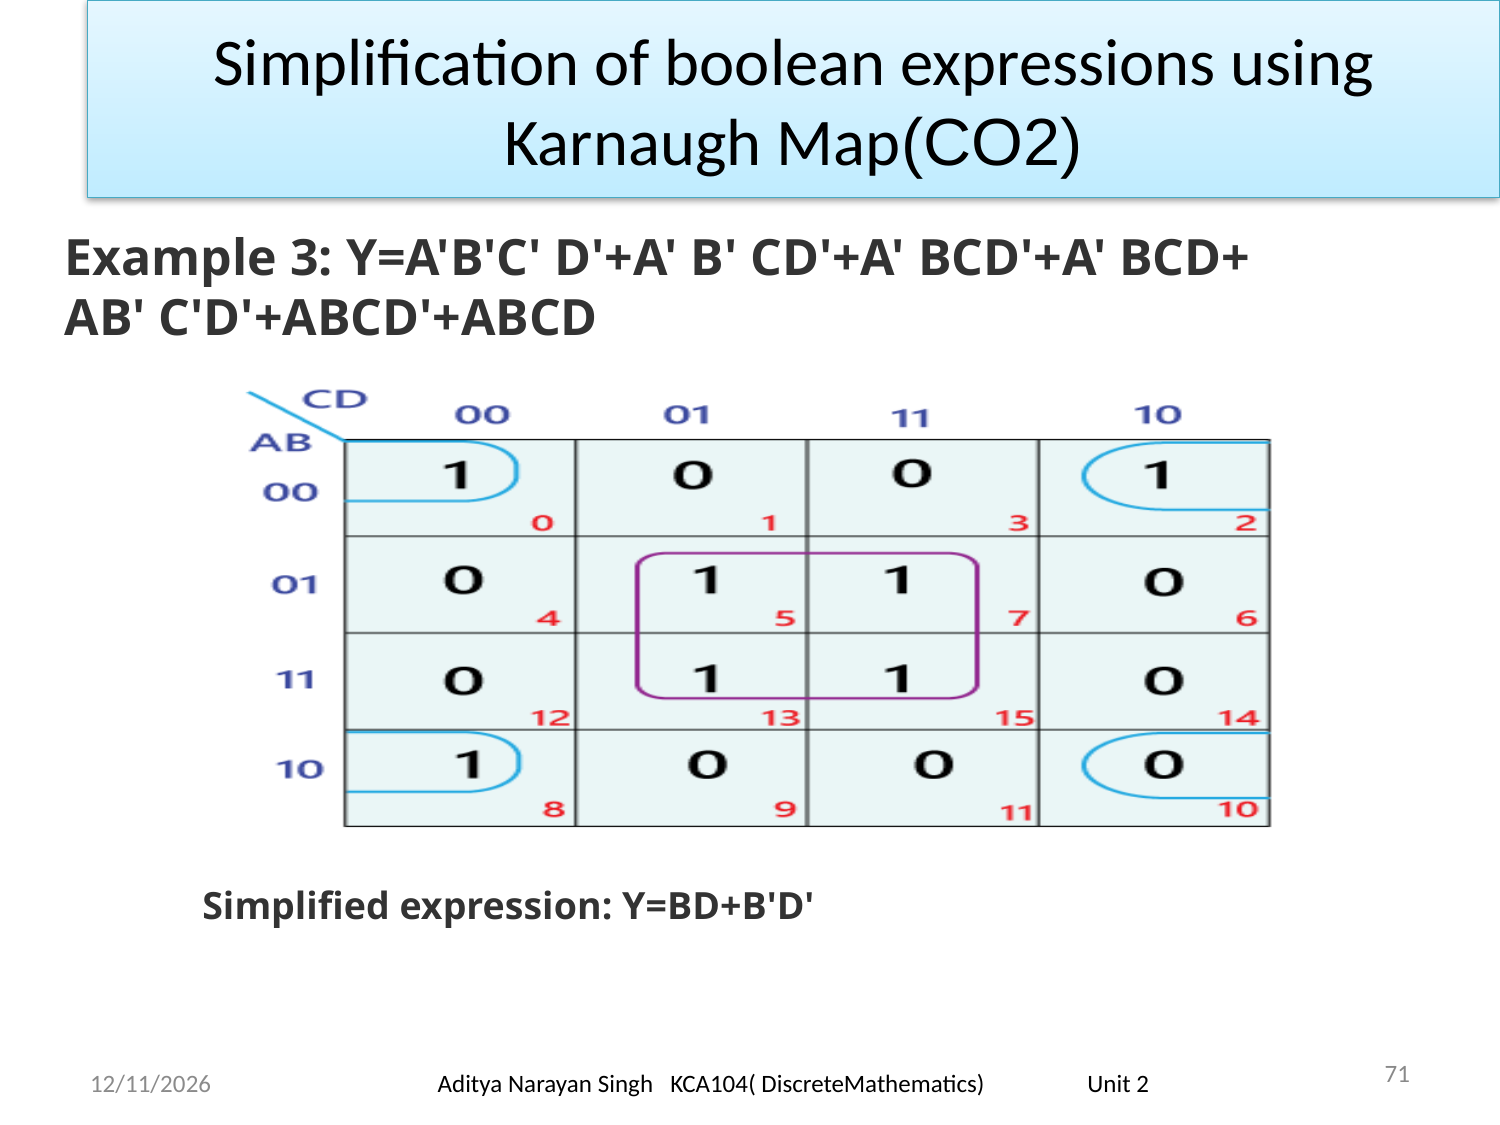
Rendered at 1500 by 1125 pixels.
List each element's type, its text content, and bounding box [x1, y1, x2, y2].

footer Aditya Narayan Singh KCA104( DiscreteMathematics) Unit 2 [387, 1052, 1213, 1113]
text_box Simplified expression: Y=BD+B'D' [187, 874, 1163, 935]
text_box Simplification of boolean expressions using Karnaugh Map(CO2) [87, 0, 1500, 198]
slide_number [75, 1052, 387, 1113]
picture [149, 374, 1326, 851]
text_box Example 3: Y=A'B'C' D'+A' B' CD'+A' BCD'+A' BCD+ AB' C'D'+ABCD'+ABCD [50, 217, 1350, 353]
slide_number 71 [1074, 1042, 1425, 1103]
